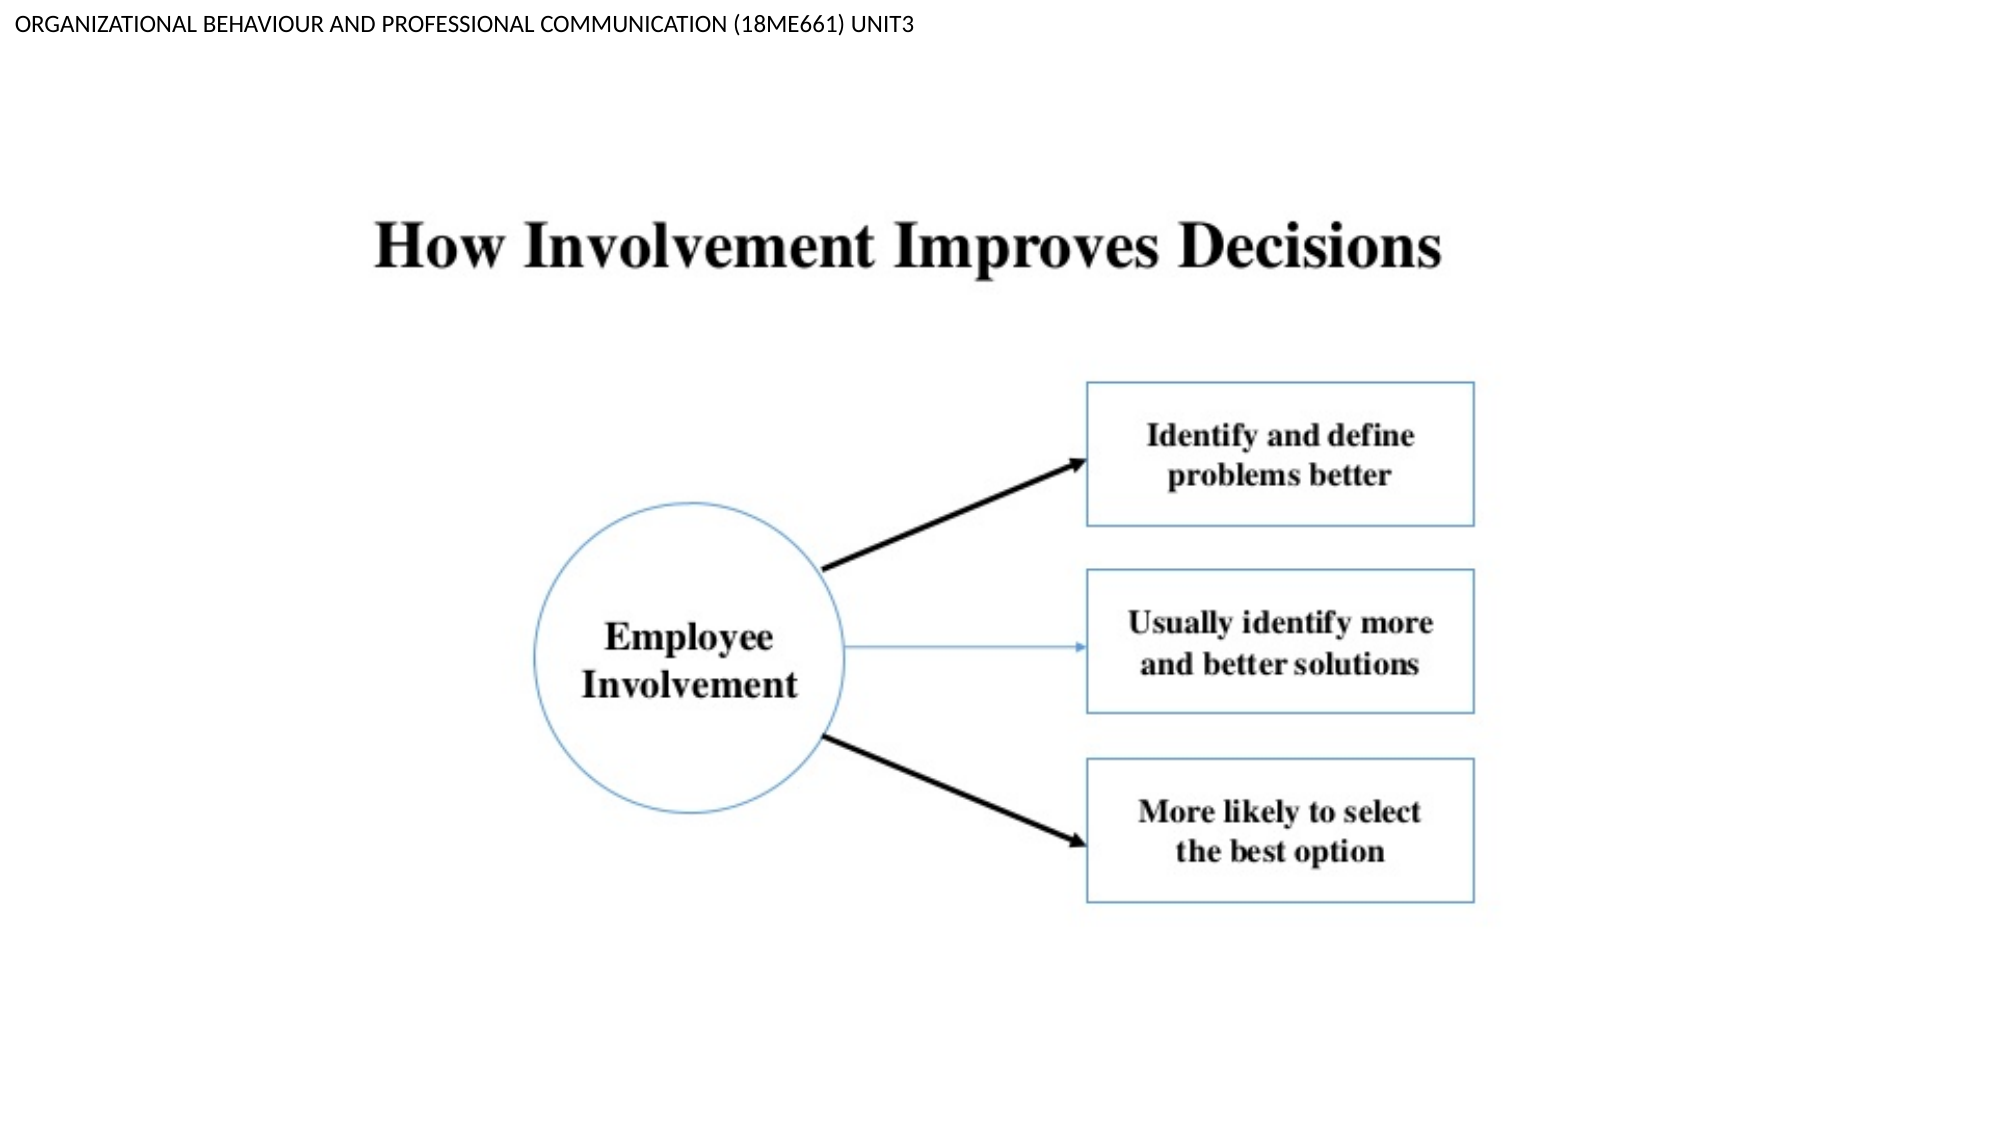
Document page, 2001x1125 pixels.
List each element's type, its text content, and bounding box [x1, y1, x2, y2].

text_box ORGANIZATIONAL BEHAVIOUR AND PROFESSIONAL COMMUNICATION (18ME661) UNIT3 [0, 0, 1000, 45]
picture [270, 95, 1596, 1091]
